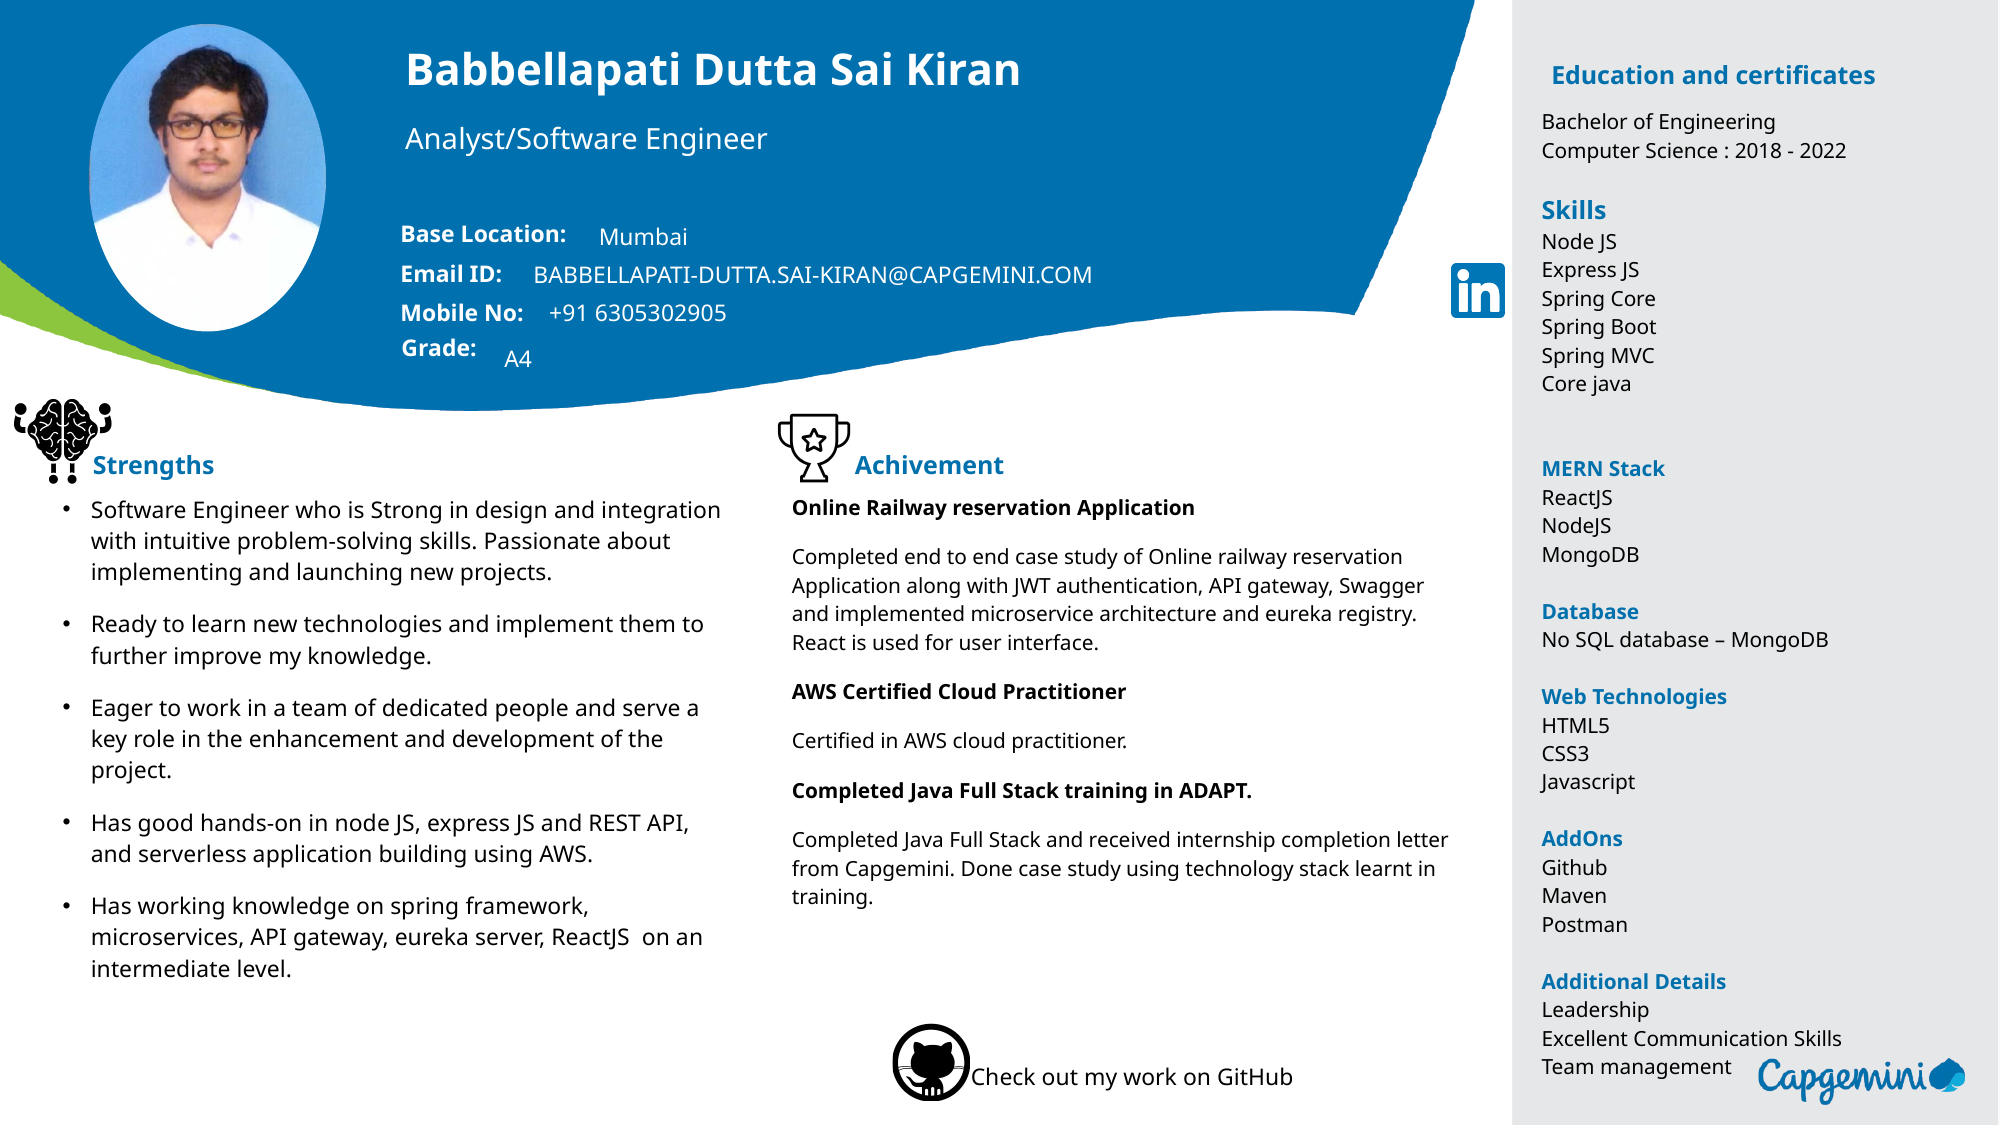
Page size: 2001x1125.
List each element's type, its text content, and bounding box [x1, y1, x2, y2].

list Analyst/Software Engineer [404, 109, 1399, 162]
list BABBELLAPATI-DUTTA.SAI-KIRAN@CAPGEMINI.COM [533, 264, 1292, 318]
list Online Railway reservation Application Completed end to end case study of Online railway reservation Application along with JWT authentication, API gateway, Swagger and implemented microservice architecture and eureka registry. React is used for user interface. AWS Certified Cloud Practitioner Certified in AWS cloud practitioner. Completed Java Full Stack training in ADAPT. Completed Java Full Stack and received internship completion letter from Capgemini. Done case study using technology stack learnt in training. [791, 491, 1458, 1086]
picture [0, 0, 1998, 1125]
text_box A4 [504, 326, 896, 381]
text_box Bachelor of Engineering Computer Science : 2018 - 2022 Skills Node JS Express JS Spring Core Spring Boot Spring MVC Core java MERN Stack ReactJS NodeJS MongoDB Database No SQL database – MongoDB Web Technologies HTML5 CSS3 Javascript AddOns Github Maven Postman Additional Details Leadership Excellent Communication Skills Team management [1526, 97, 1973, 1099]
list Mumbai [598, 225, 989, 259]
list +91 6305302905 [549, 301, 941, 345]
list Software Engineer who is Strong in design and integration with intuitive problem-solving skills. Passionate about implementing and launching new projects. Ready to learn new technologies and implement them to further improve my knowledge. Eager to work in a team of dedicated people and serve a key role in the enhancement and development of the project. Has good hands-on in node JS, express JS and REST API, and serverless application building using AWS. Has working knowledge on spring framework, microservices, API gateway, eureka server, ReactJS on an intermediate level. [62, 491, 729, 1086]
list Babbellapati Dutta Sai Kiran [404, 47, 1426, 98]
text_box Check out my work on GitHub [970, 1054, 1516, 1098]
